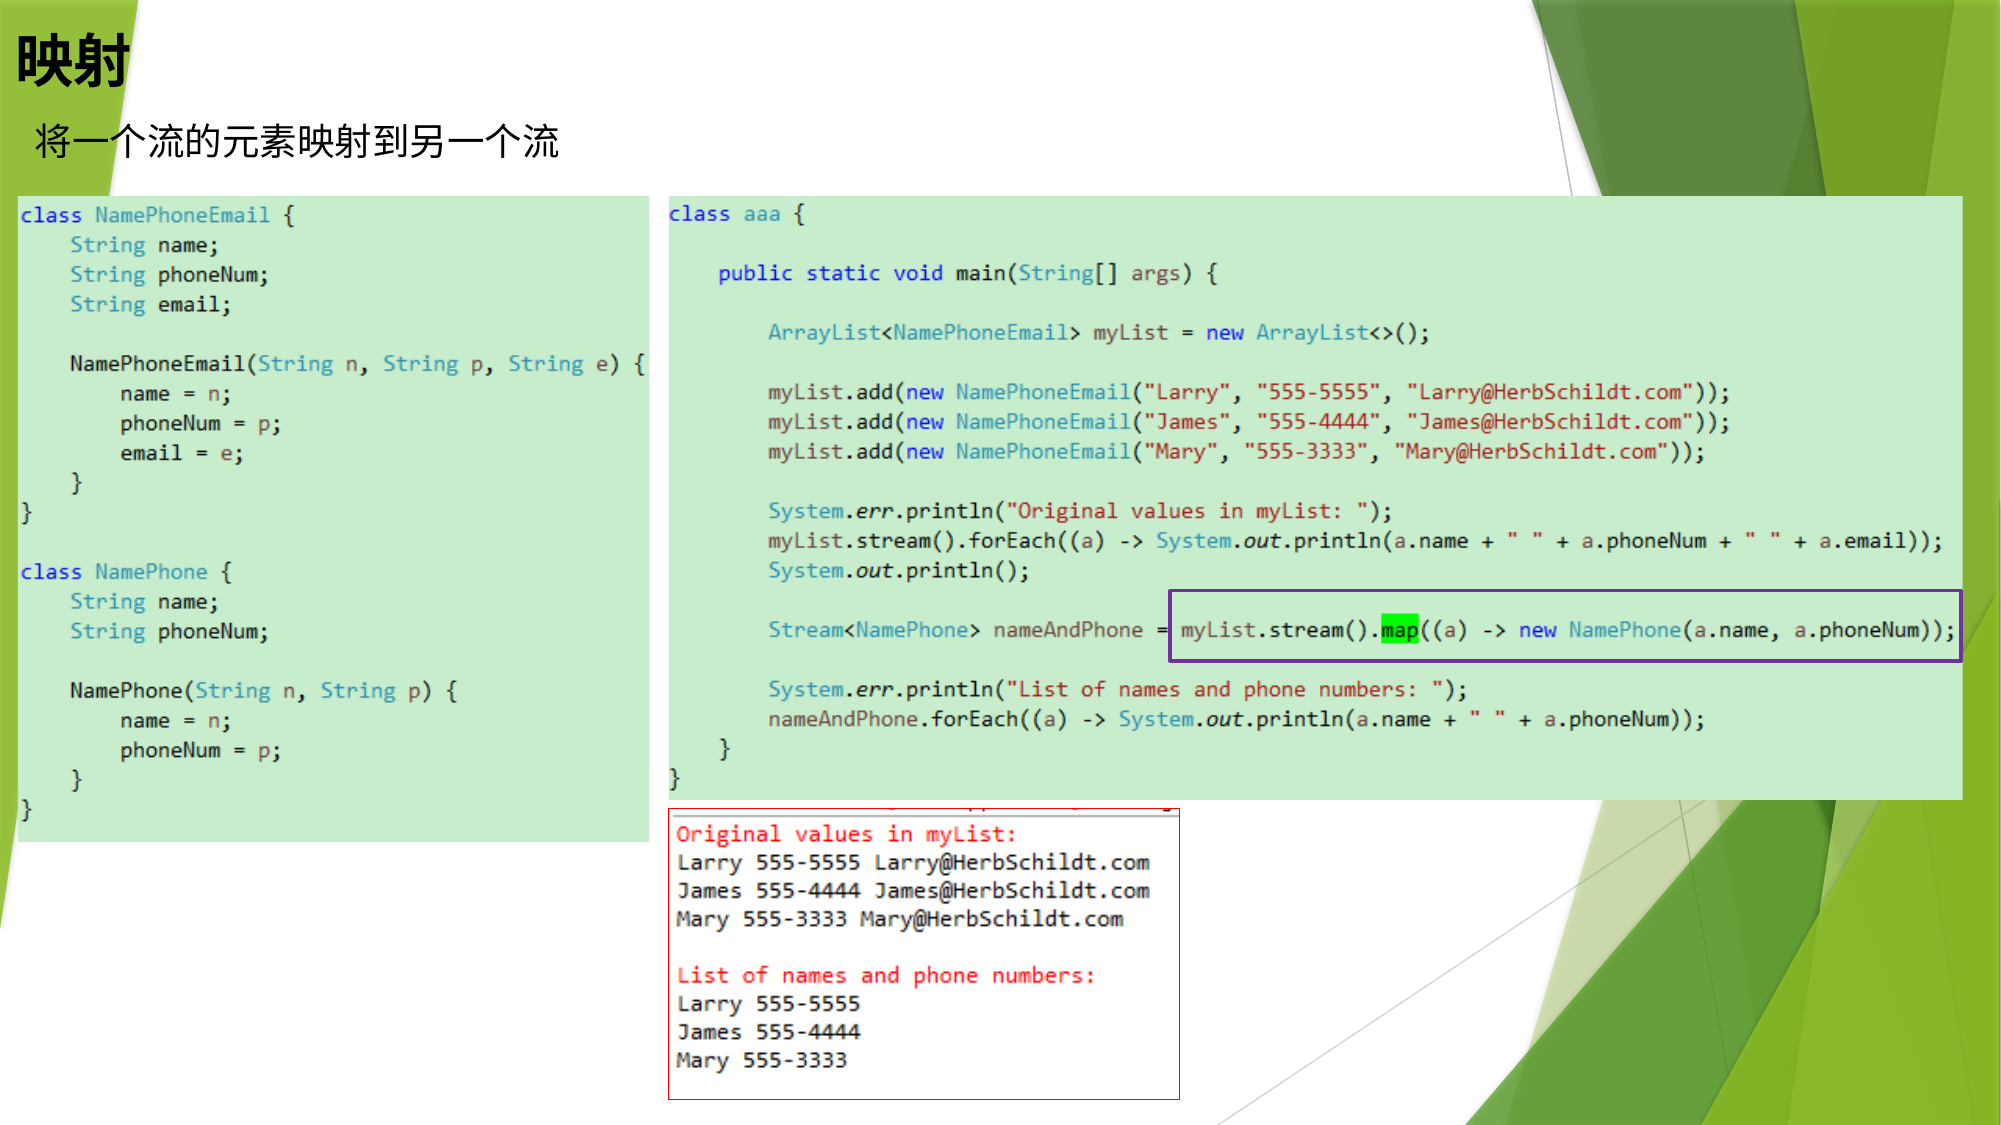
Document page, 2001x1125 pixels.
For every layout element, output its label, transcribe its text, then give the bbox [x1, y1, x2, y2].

title 映射 [0, 0, 1500, 102]
picture [668, 195, 1963, 800]
subtitle 将一个流的元素映射到另一个流 [19, 109, 1983, 187]
picture [17, 195, 650, 843]
picture [668, 808, 1181, 1100]
